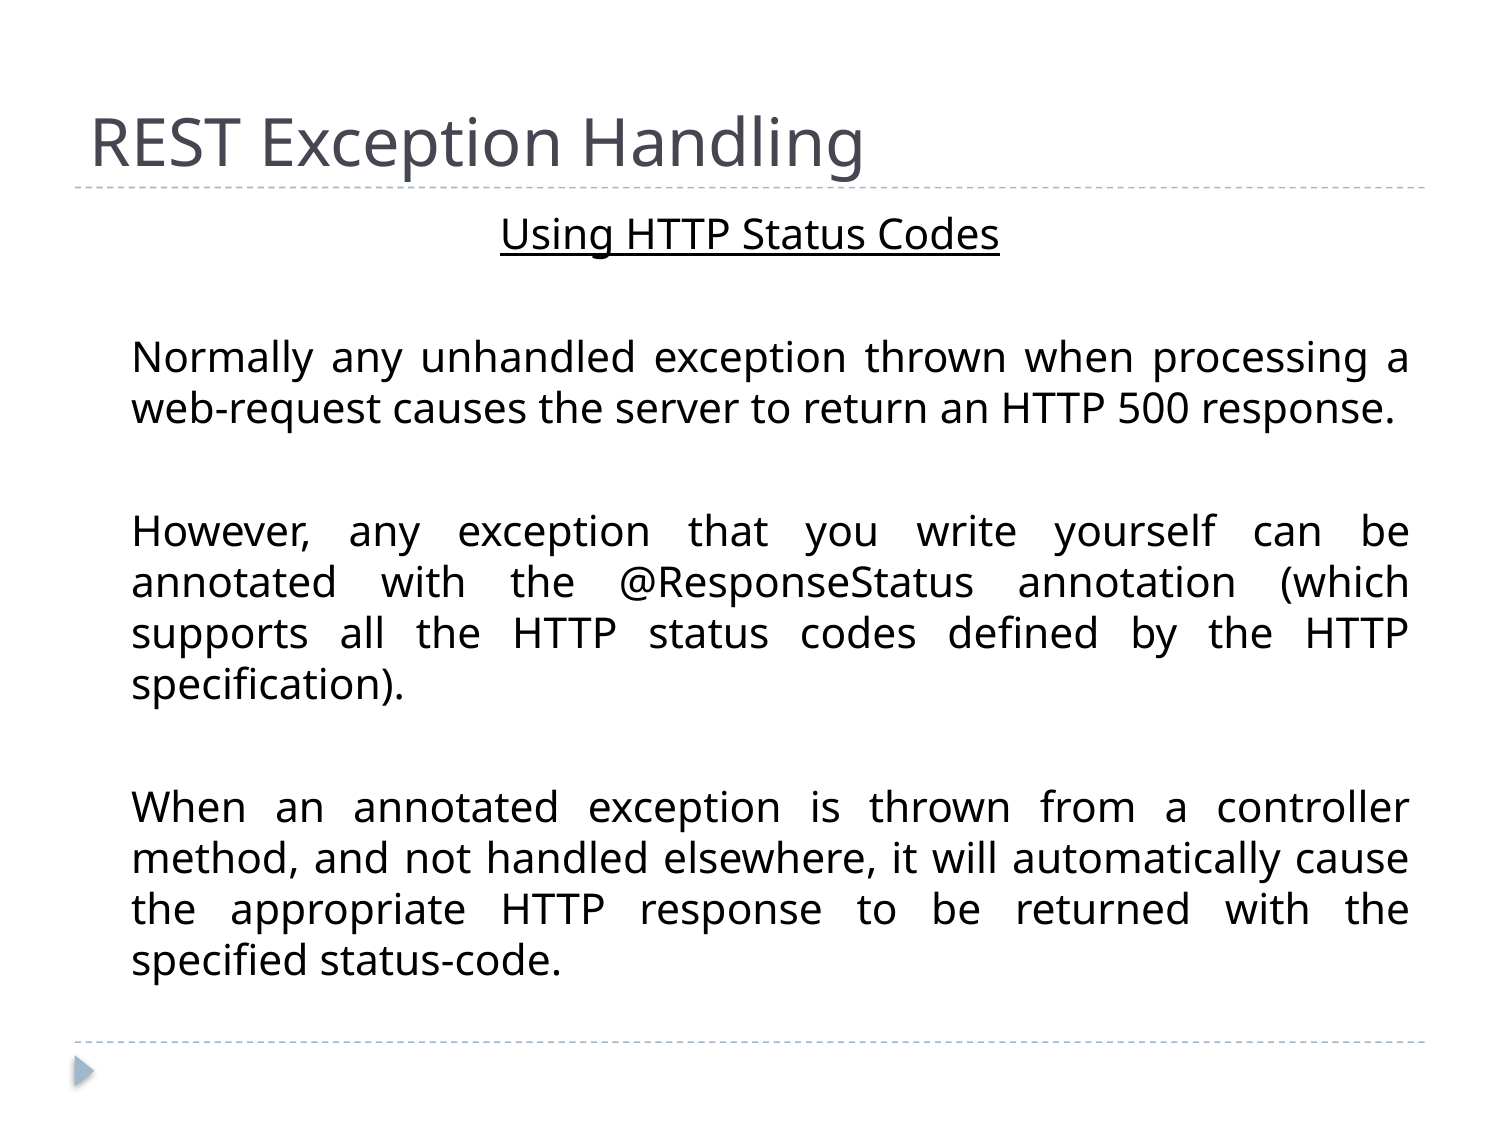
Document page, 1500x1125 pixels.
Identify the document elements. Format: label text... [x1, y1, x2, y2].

title REST Exception Handling [75, 24, 1425, 188]
list Using HTTP Status Codes Normally any unhandled exception thrown when processing a web-request causes the server to return an HTTP 500 response. However, any exception that you write yourself can be annotated with the @ResponseStatus annotation (which supports all the HTTP status codes defined by the HTTP specification). When an annotated exception is thrown from a controller method, and not handled elsewhere, it will automatically cause the appropriate HTTP response to be returned with the specified status-code. [75, 200, 1425, 1010]
